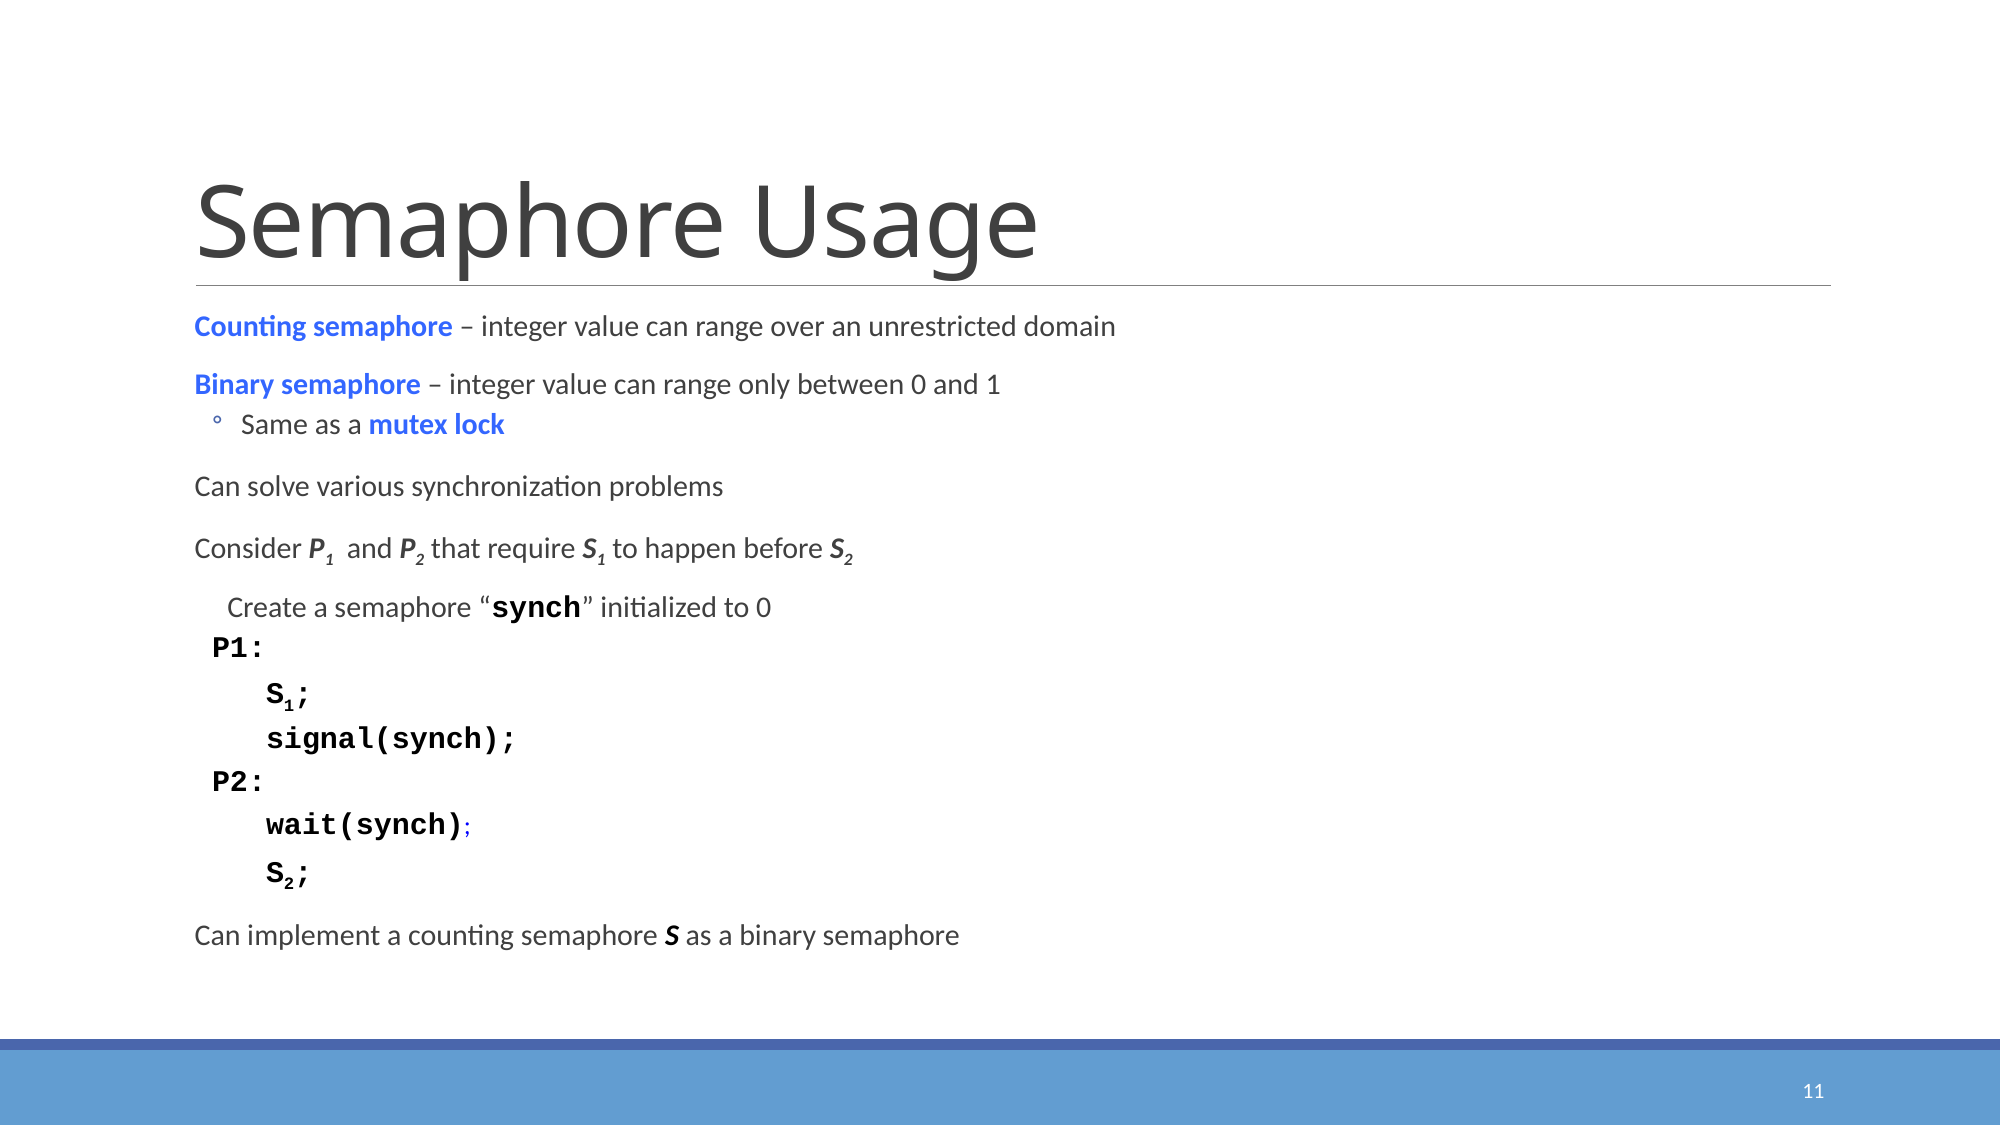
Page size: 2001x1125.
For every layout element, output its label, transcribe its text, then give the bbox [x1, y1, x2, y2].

slide_number 11 [1624, 1059, 1840, 1120]
list Counting semaphore – integer value can range over an unrestricted domain Binary semaphore – integer value can range only between 0 and 1 Same as a mutex lock Can solve various synchronization problems Consider P1 and P2 that require S1 to happen before S2 Create a semaphore “synch” initialized to 0 P1: S1; signal(synch); P2: wait(synch); S2; Can implement a counting semaphore S as a binary semaphore [180, 302, 1830, 963]
title Semaphore Usage [180, 47, 1830, 285]
